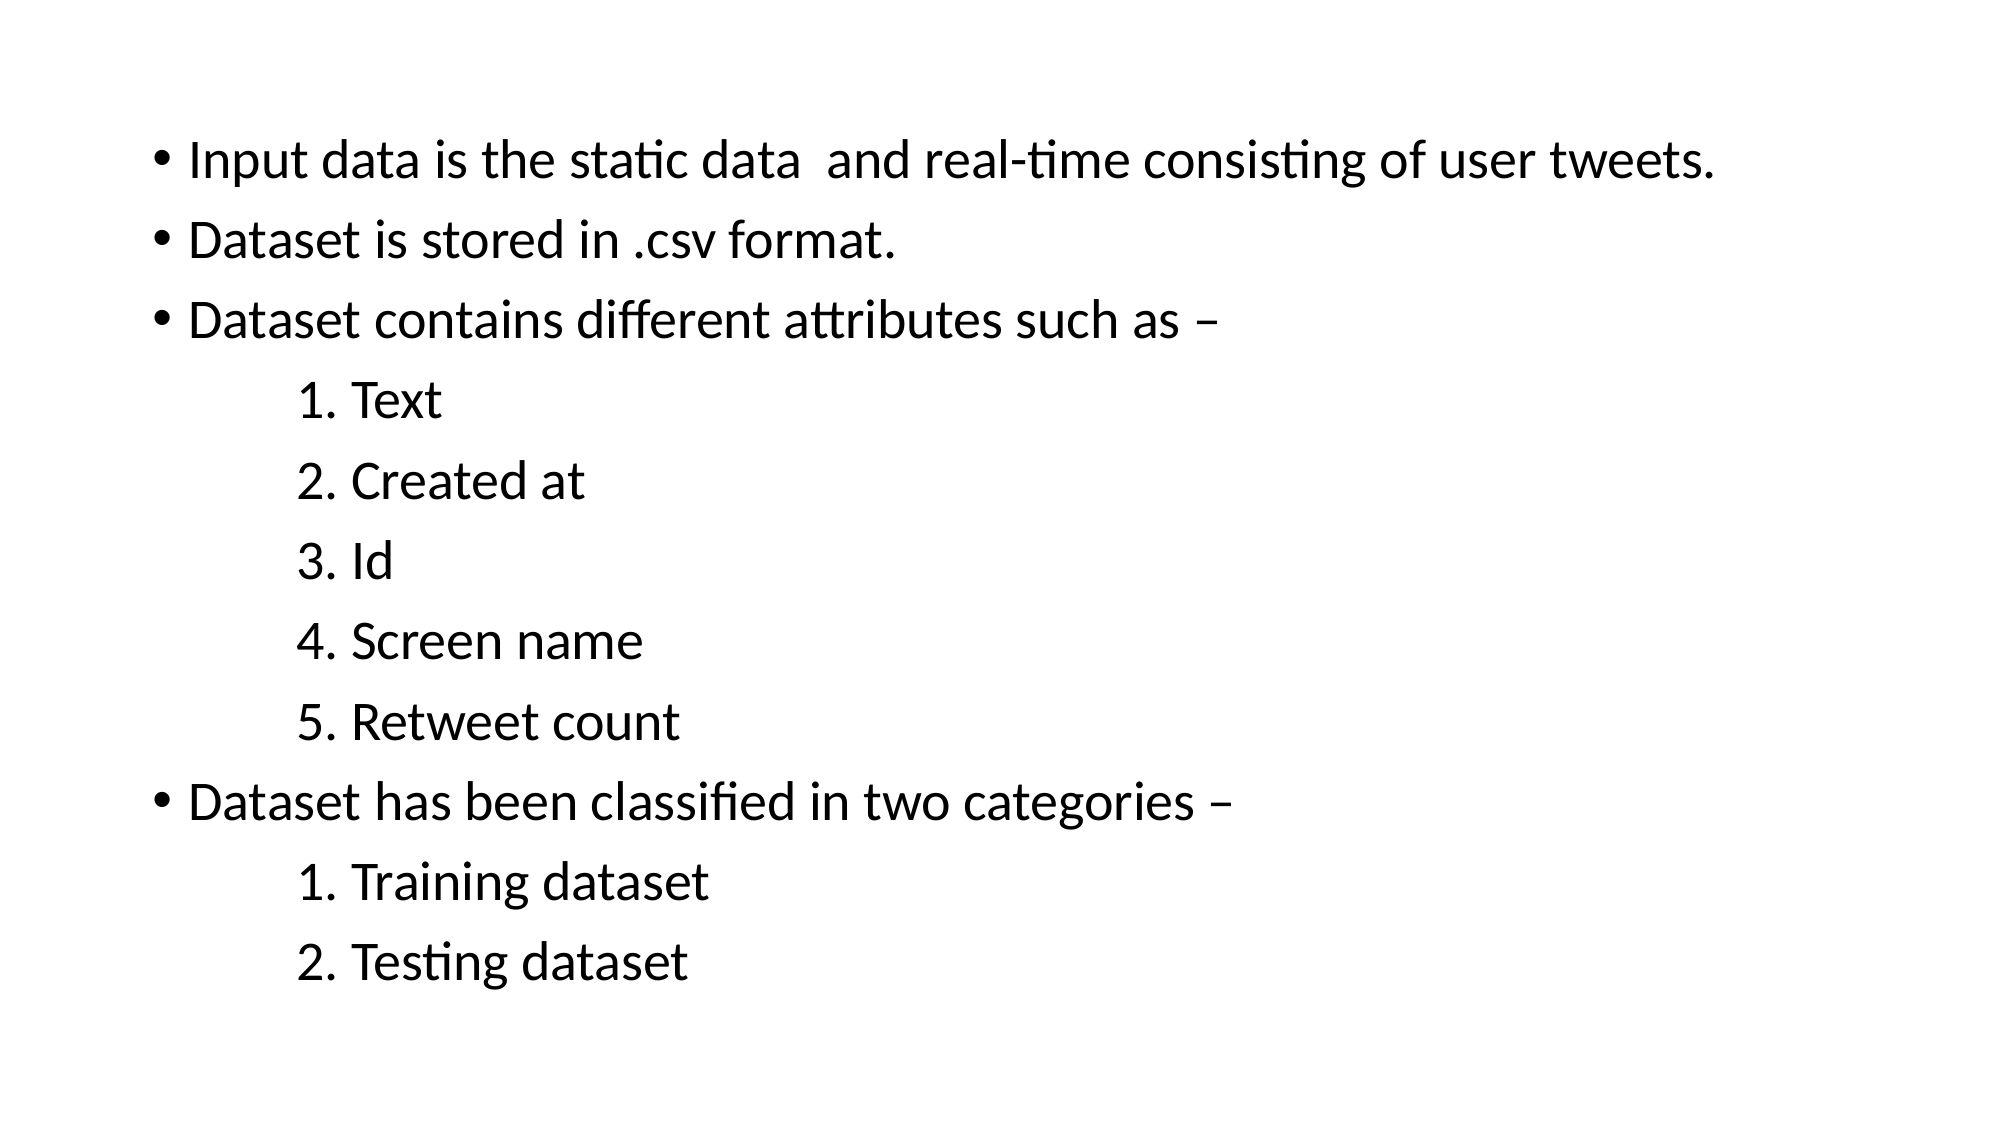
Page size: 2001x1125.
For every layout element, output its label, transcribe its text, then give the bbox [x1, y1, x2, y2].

list Input data is the static data and real-time consisting of user tweets. Dataset is stored in .csv format. Dataset contains different attributes such as – 1. Text 2. Created at 3. Id 4. Screen name 5. Retweet count Dataset has been classified in two categories – 1. Training dataset 2. Testing dataset [137, 122, 1863, 1007]
